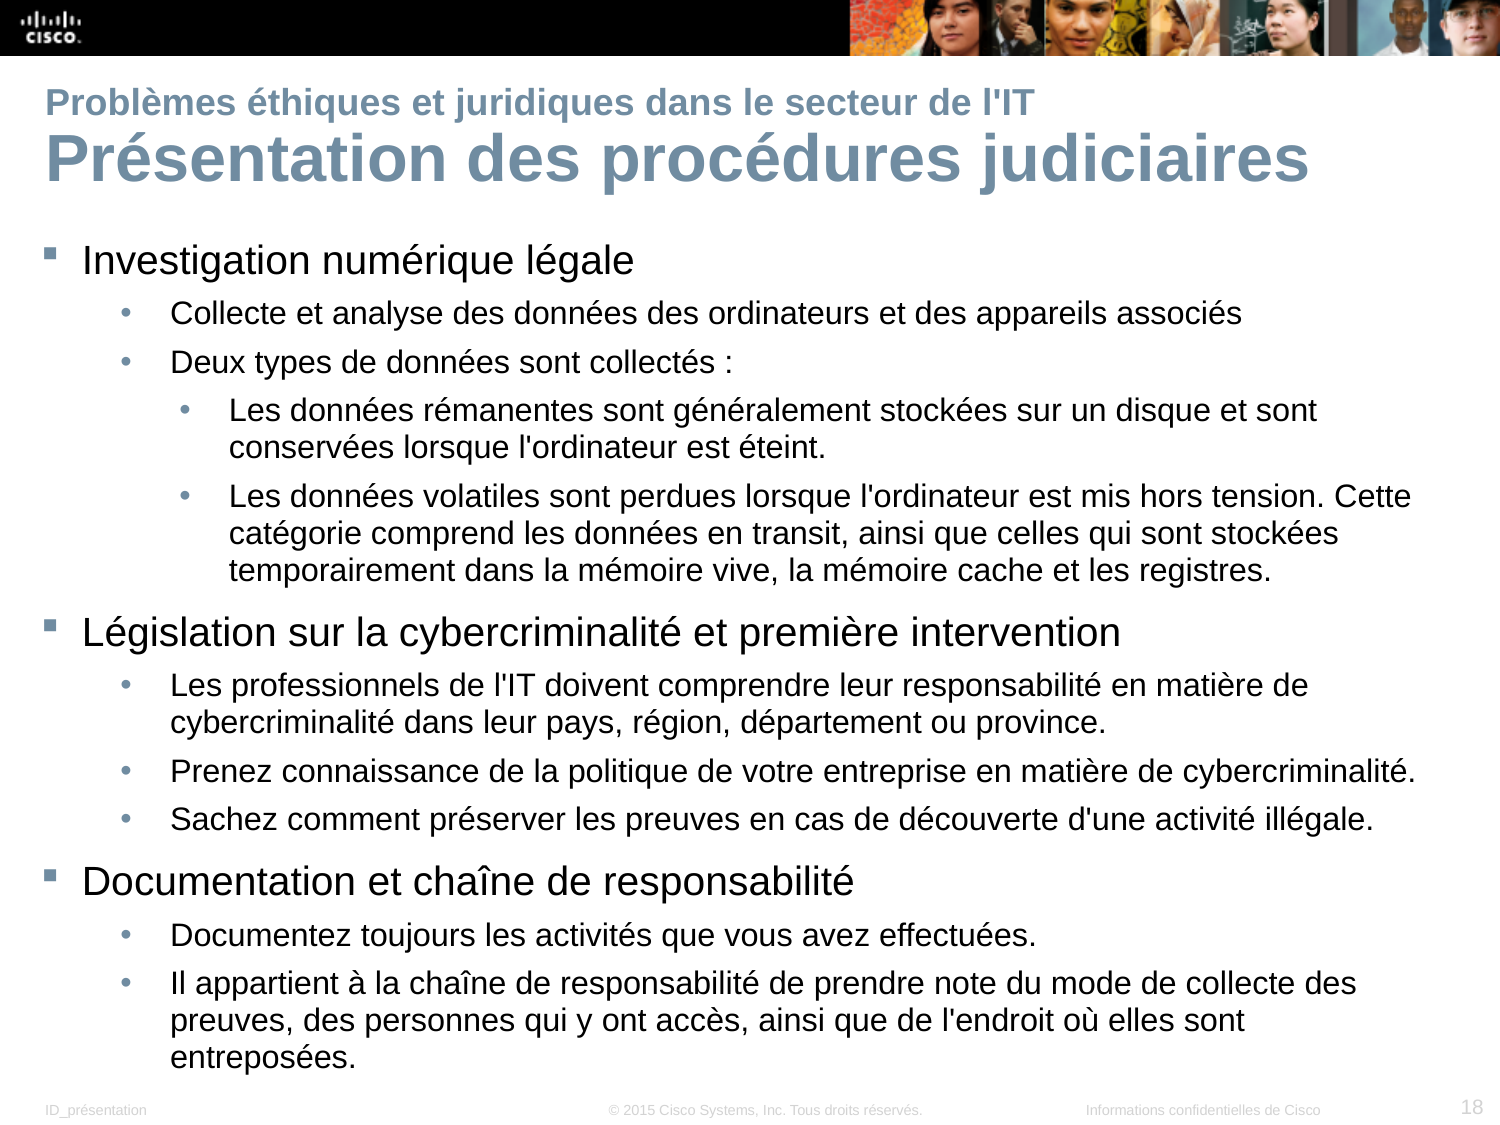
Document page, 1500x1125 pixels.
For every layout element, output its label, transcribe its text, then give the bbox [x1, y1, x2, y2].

title Problèmes éthiques et juridiques dans le secteur de l'IT Présentation des procédures judiciaires [31, 64, 1471, 203]
picture [0, 0, 1500, 56]
list Investigation numérique légale Collecte et analyse des données des ordinateurs et des appareils associés Deux types de données sont collectés : Les données rémanentes sont généralement stockées sur un disque et sont conservées lorsque l'ordinateur est éteint. Les données volatiles sont perdues lorsque l'ordinateur est mis hors tension. Cette catégorie comprend les données en transit, ainsi que celles qui sont stockées temporairement dans la mémoire vive, la mémoire cache et les registres. Législation sur la cybercriminalité et première intervention Les professionnels de l'IT doivent comprendre leur responsabilité en matière de cybercriminalité dans leur pays, région, département ou province. Prenez connaissance de la politique de votre entreprise en matière de cybercriminalité. Sachez comment préserver les preuves en cas de découverte d'une activité illégale. Documentation et chaîne de responsabilité Documentez toujours les activités que vous avez effectuées. Il appartient à la chaîne de responsabilité de prendre note du mode de collecte des preuves, des personnes qui y ont accès, ainsi que de l'endroit où elles sont entreposées. [27, 230, 1444, 1087]
